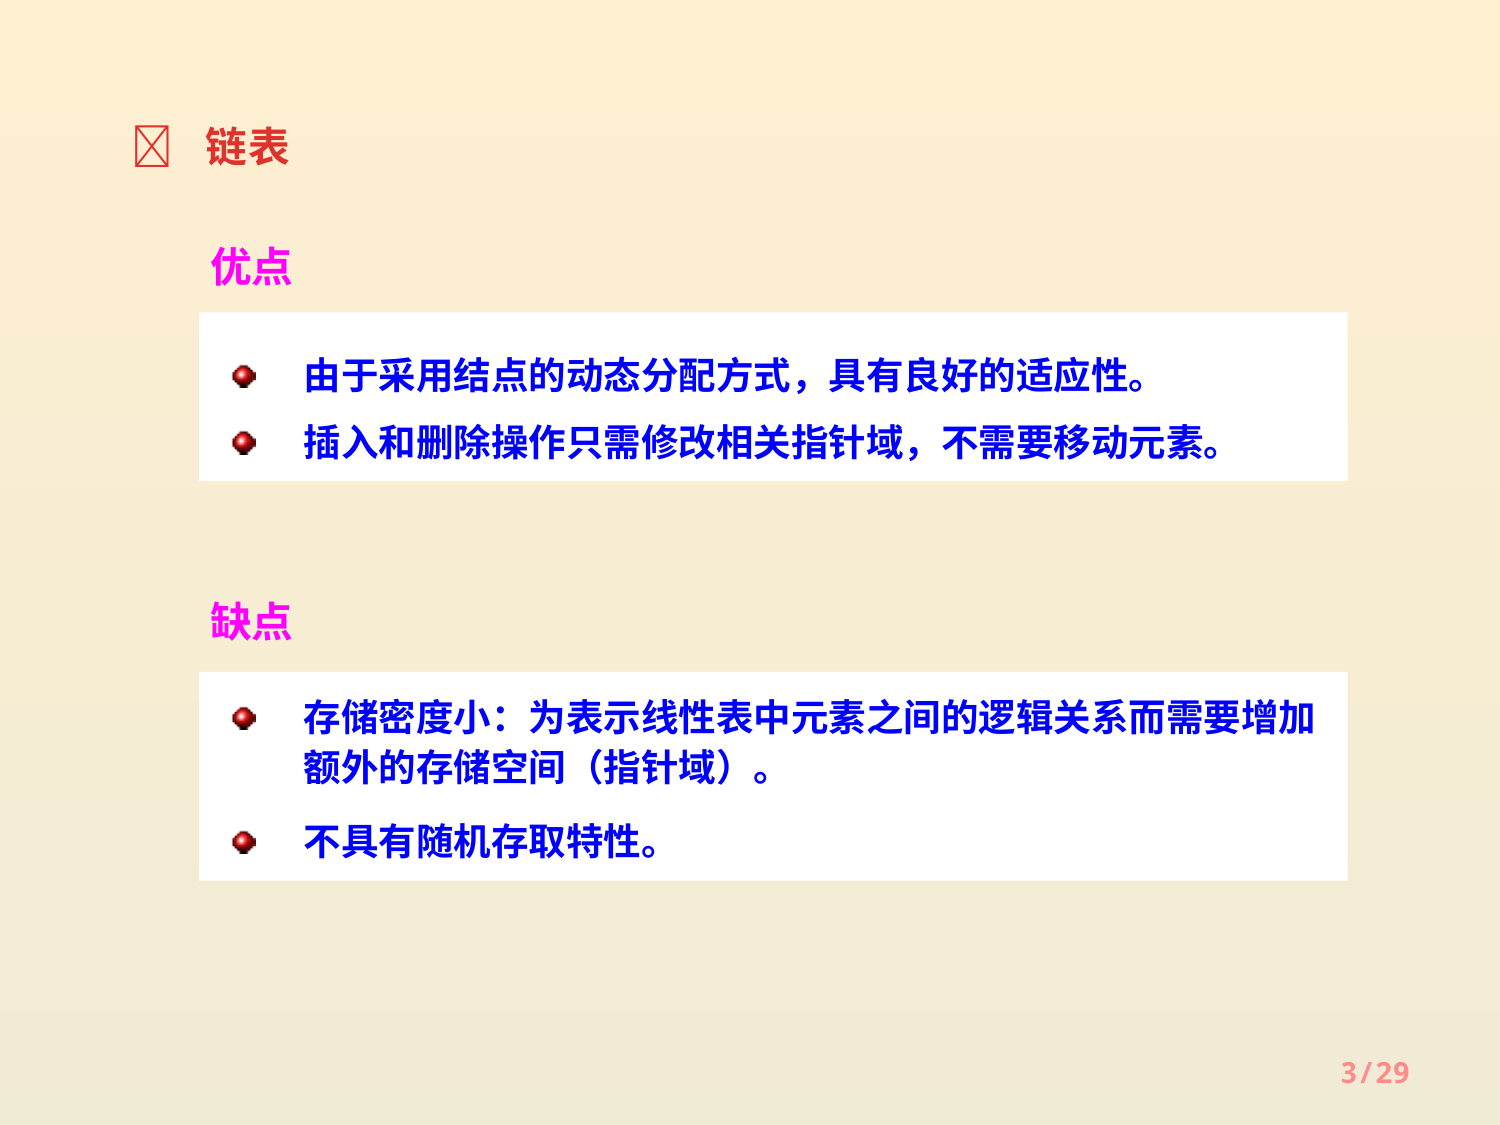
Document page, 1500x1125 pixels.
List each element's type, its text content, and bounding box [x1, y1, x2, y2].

slide_number 3/29 [1074, 1042, 1425, 1103]
text_box  链表 [117, 108, 446, 179]
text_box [175, 228, 1348, 484]
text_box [175, 583, 1348, 889]
